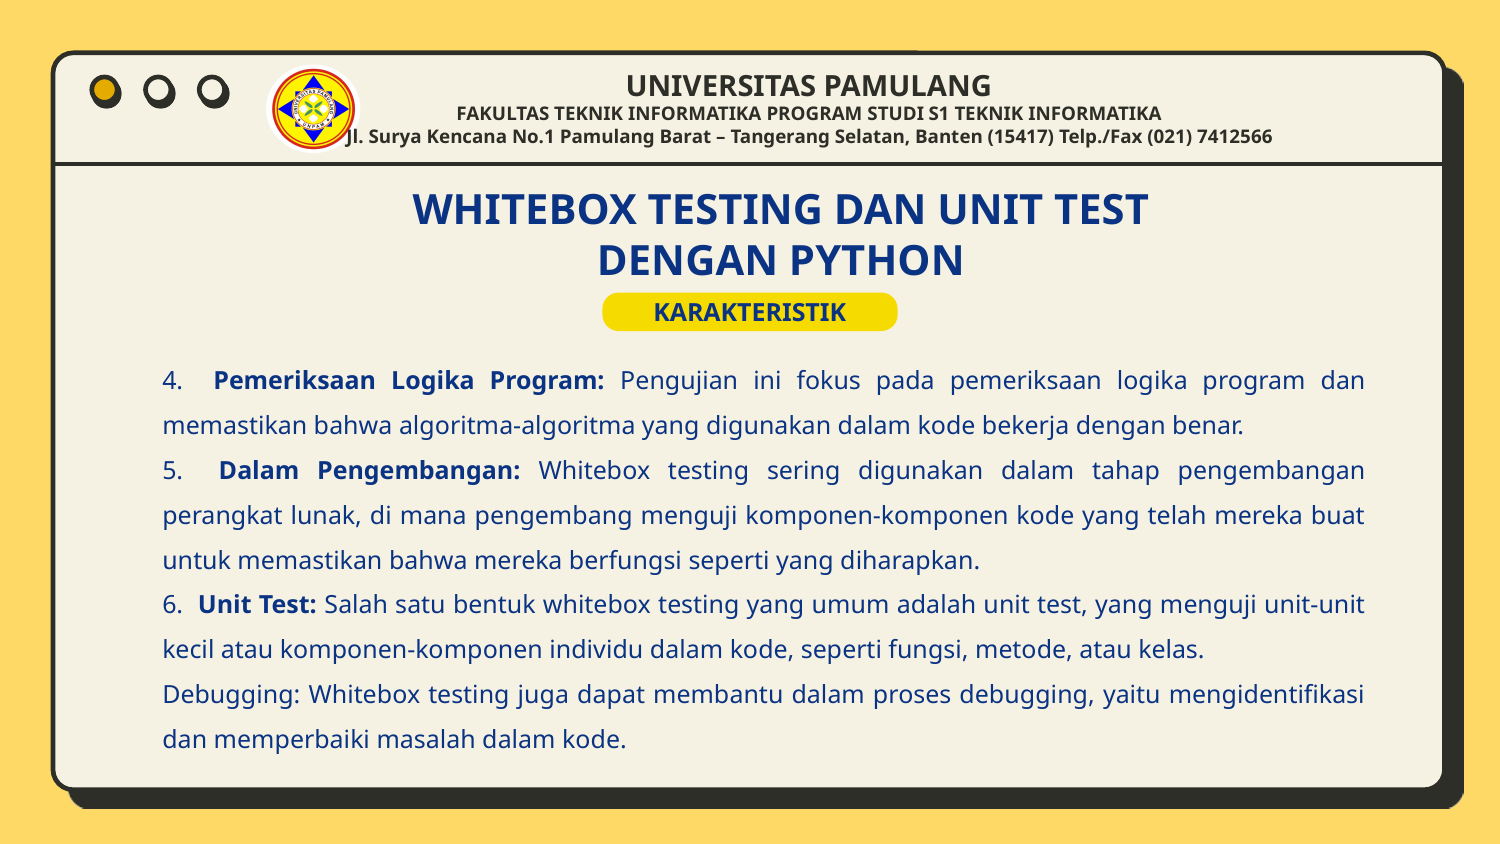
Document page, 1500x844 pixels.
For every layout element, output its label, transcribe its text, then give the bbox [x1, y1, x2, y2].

text_box UNIVERSITAS PAMULANG FAKULTAS TEKNIK INFORMATIKA PROGRAM STUDI S1 TEKNIK INFORMATIKA Jl. Surya Kencana No.1 Pamulang Barat – Tangerang Selatan, Banten (15417) Telp./Fax (021) 7412566 [289, 55, 1329, 162]
text_box KARAKTERISTIK [600, 290, 900, 334]
picture [265, 64, 361, 154]
text_box WHITEBOX TESTING DAN UNIT TEST DENGAN PYTHON [336, 175, 1226, 341]
text_box 4. Pemeriksaan Logika Program: Pengujian ini fokus pada pemeriksaan logika program dan memastikan bahwa algoritma-algoritma yang digunakan dalam kode bekerja dengan benar. 5. Dalam Pengembangan: Whitebox testing sering digunakan dalam tahap pengembangan perangkat lunak, di mana pengembang menguji komponen-komponen kode yang telah mereka buat untuk memastikan bahwa mereka berfungsi seperti yang diharapkan. 6. Unit Test: Salah satu bentuk whitebox testing yang umum adalah unit test, yang menguji unit-unit kecil atau komponen-komponen individu dalam kode, seperti fungsi, metode, atau kelas. Debugging: Whitebox testing juga dapat membantu dalam proses debugging, yaitu mengidentifikasi dan memperbaiki masalah dalam kode. [147, 342, 1382, 761]
